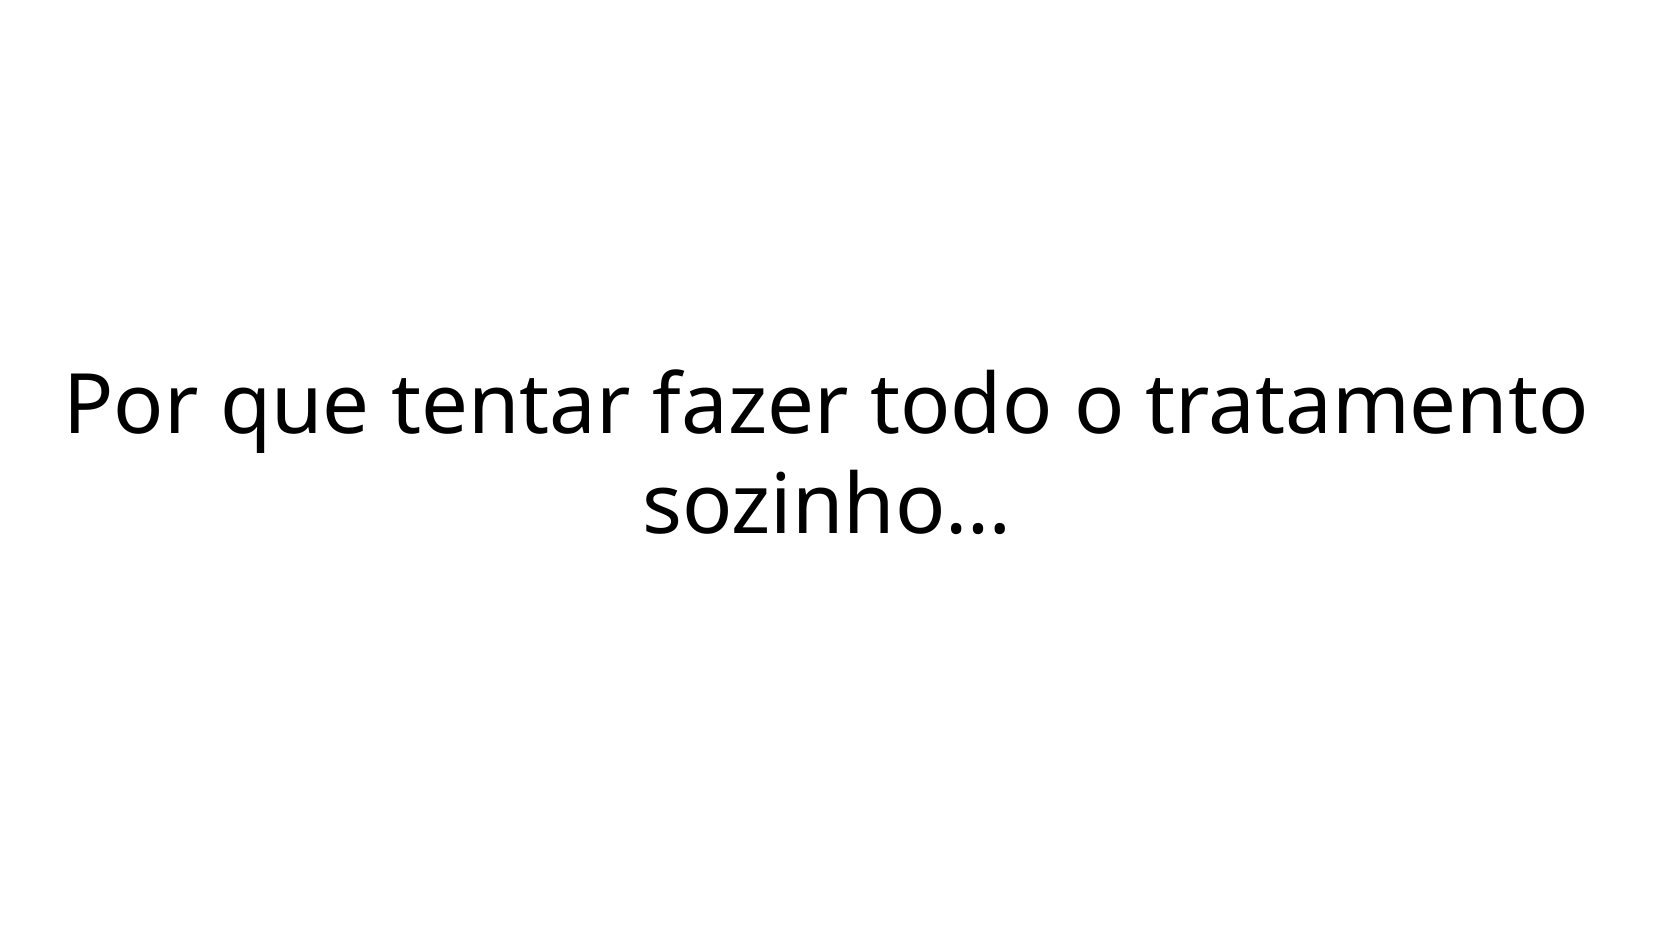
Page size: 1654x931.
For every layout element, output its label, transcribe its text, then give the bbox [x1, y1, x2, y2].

text_box Por que tentar fazer todo o tratamento sozinho… [46, 342, 1607, 558]
